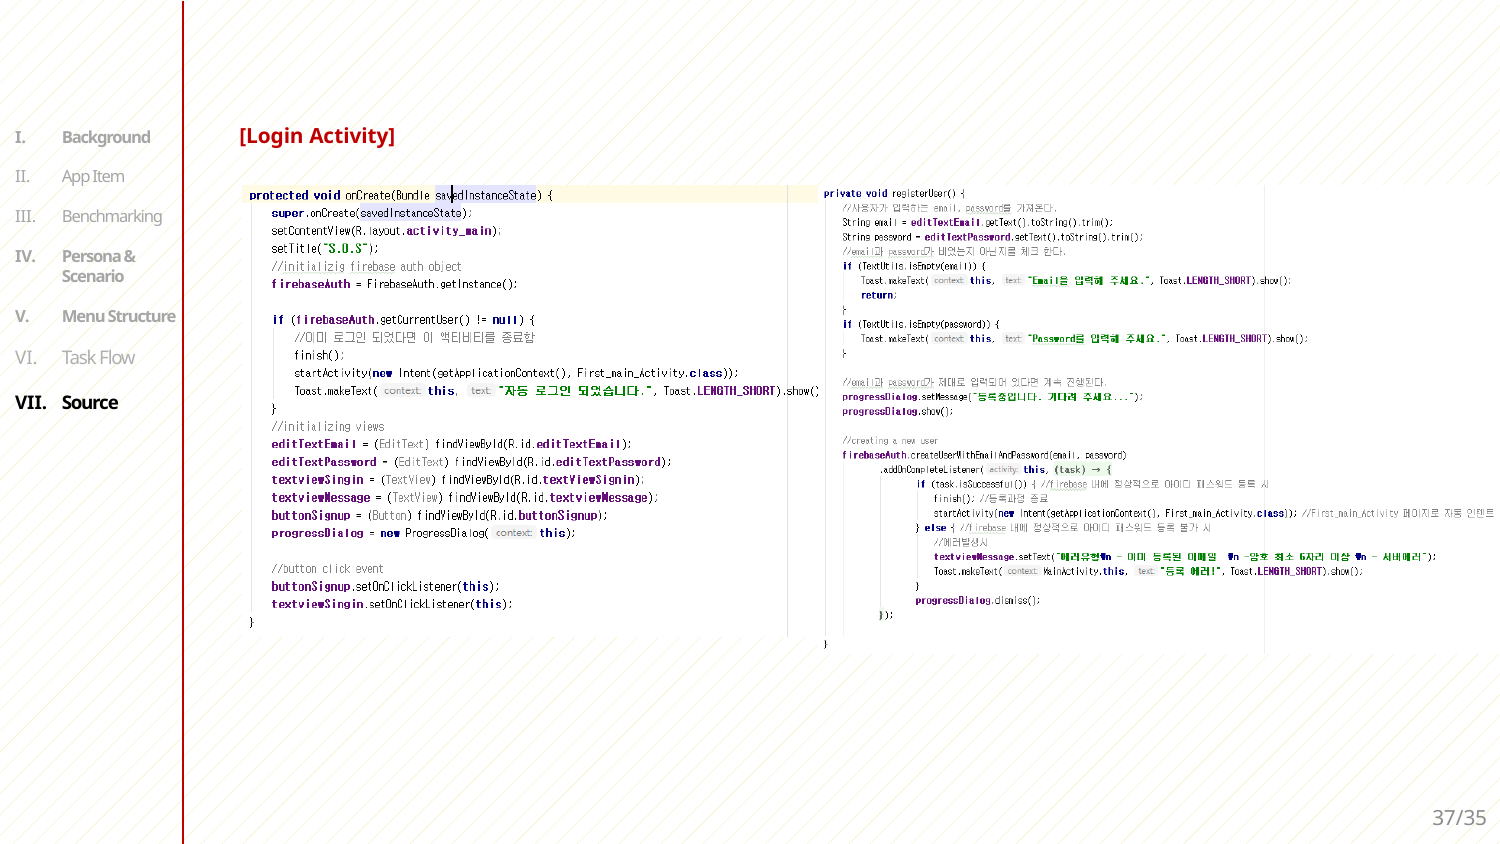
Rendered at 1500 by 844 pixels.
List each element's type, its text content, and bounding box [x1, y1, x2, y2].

text_box Background App Item Benchmarking Persona & Scenario Menu Structure Task Flow Source [0, 118, 176, 631]
text_box [Login Activity] [224, 114, 697, 155]
slide_number 36/35 [1152, 796, 1500, 842]
picture [241, 185, 1500, 654]
text_box Background App Item Benchmarking Persona & Scenario Menu Structure Task Flow Source [189, 118, 195, 631]
